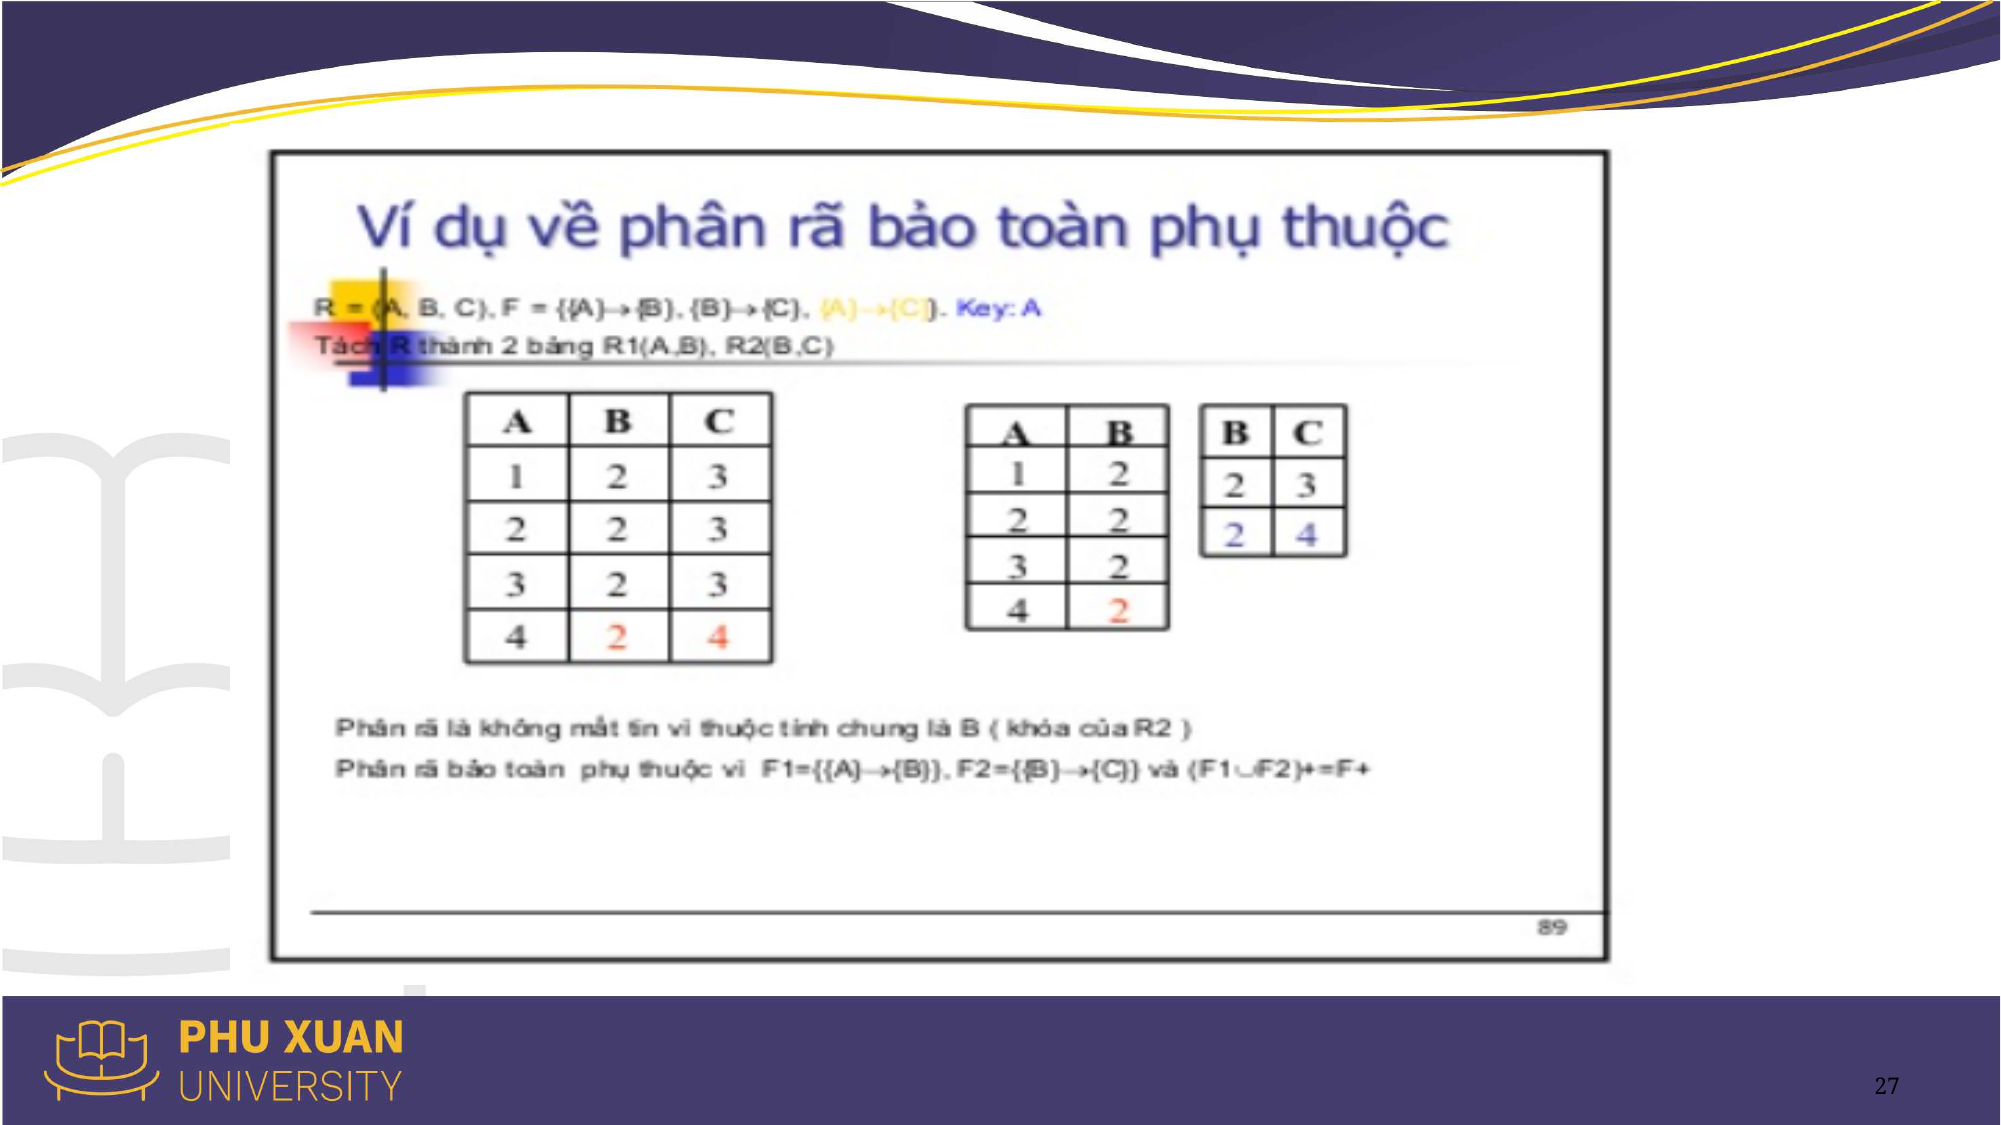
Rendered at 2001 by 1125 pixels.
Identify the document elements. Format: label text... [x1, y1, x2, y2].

slide_number 27 [1733, 1042, 1900, 1103]
picture [0, 0, 2001, 1125]
